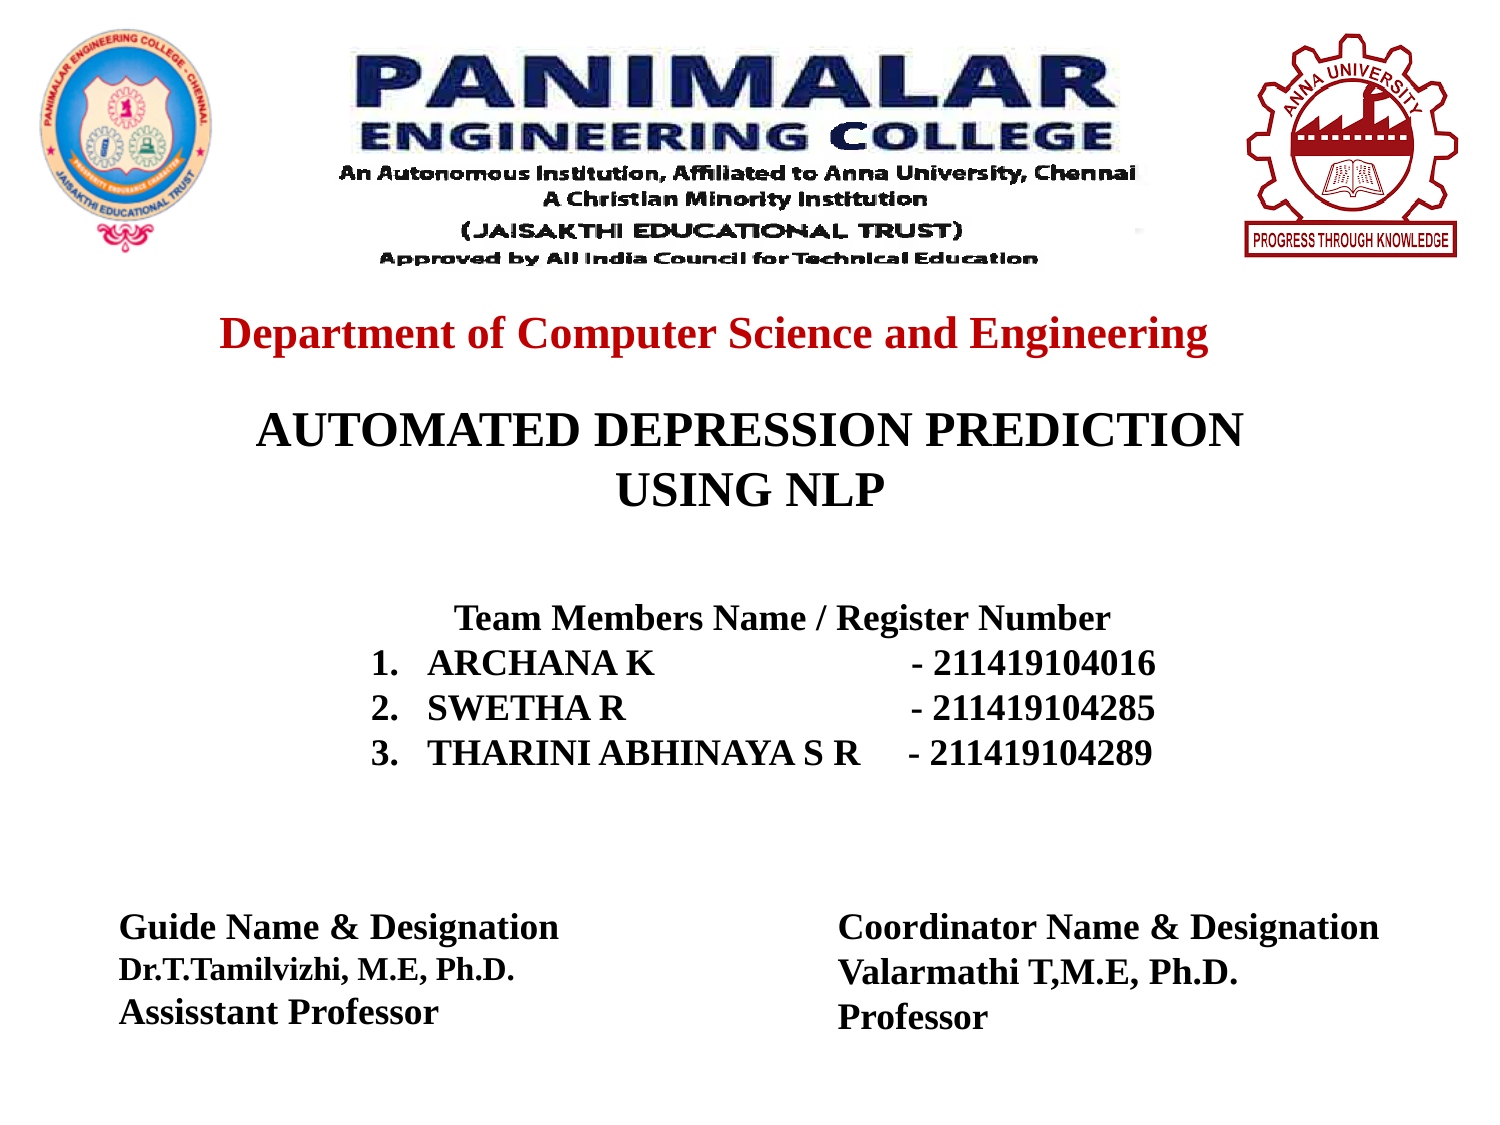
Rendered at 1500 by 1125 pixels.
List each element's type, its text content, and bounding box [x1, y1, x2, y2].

text_box Guide Name & Designation Dr.T.Tamilvizhi, M.E, Ph.D. Assisstant Professor [103, 894, 750, 1085]
text_box Department of Computer Science and Engineering [204, 295, 1296, 366]
text_box Team Members Name / Register Number ARCHANA K - 211419104016 SWETHA R - 211419104285 THARINI ABHINAYA S R - 211419104289 [356, 585, 1210, 826]
text_box Coordinator Name & Designation Valarmathi T,M.E, Ph.D. Professor [822, 894, 1404, 1045]
text_box AUTOMATED DEPRESSION PREDICTION USING NLP [190, 388, 1310, 524]
picture [16, 19, 1459, 271]
